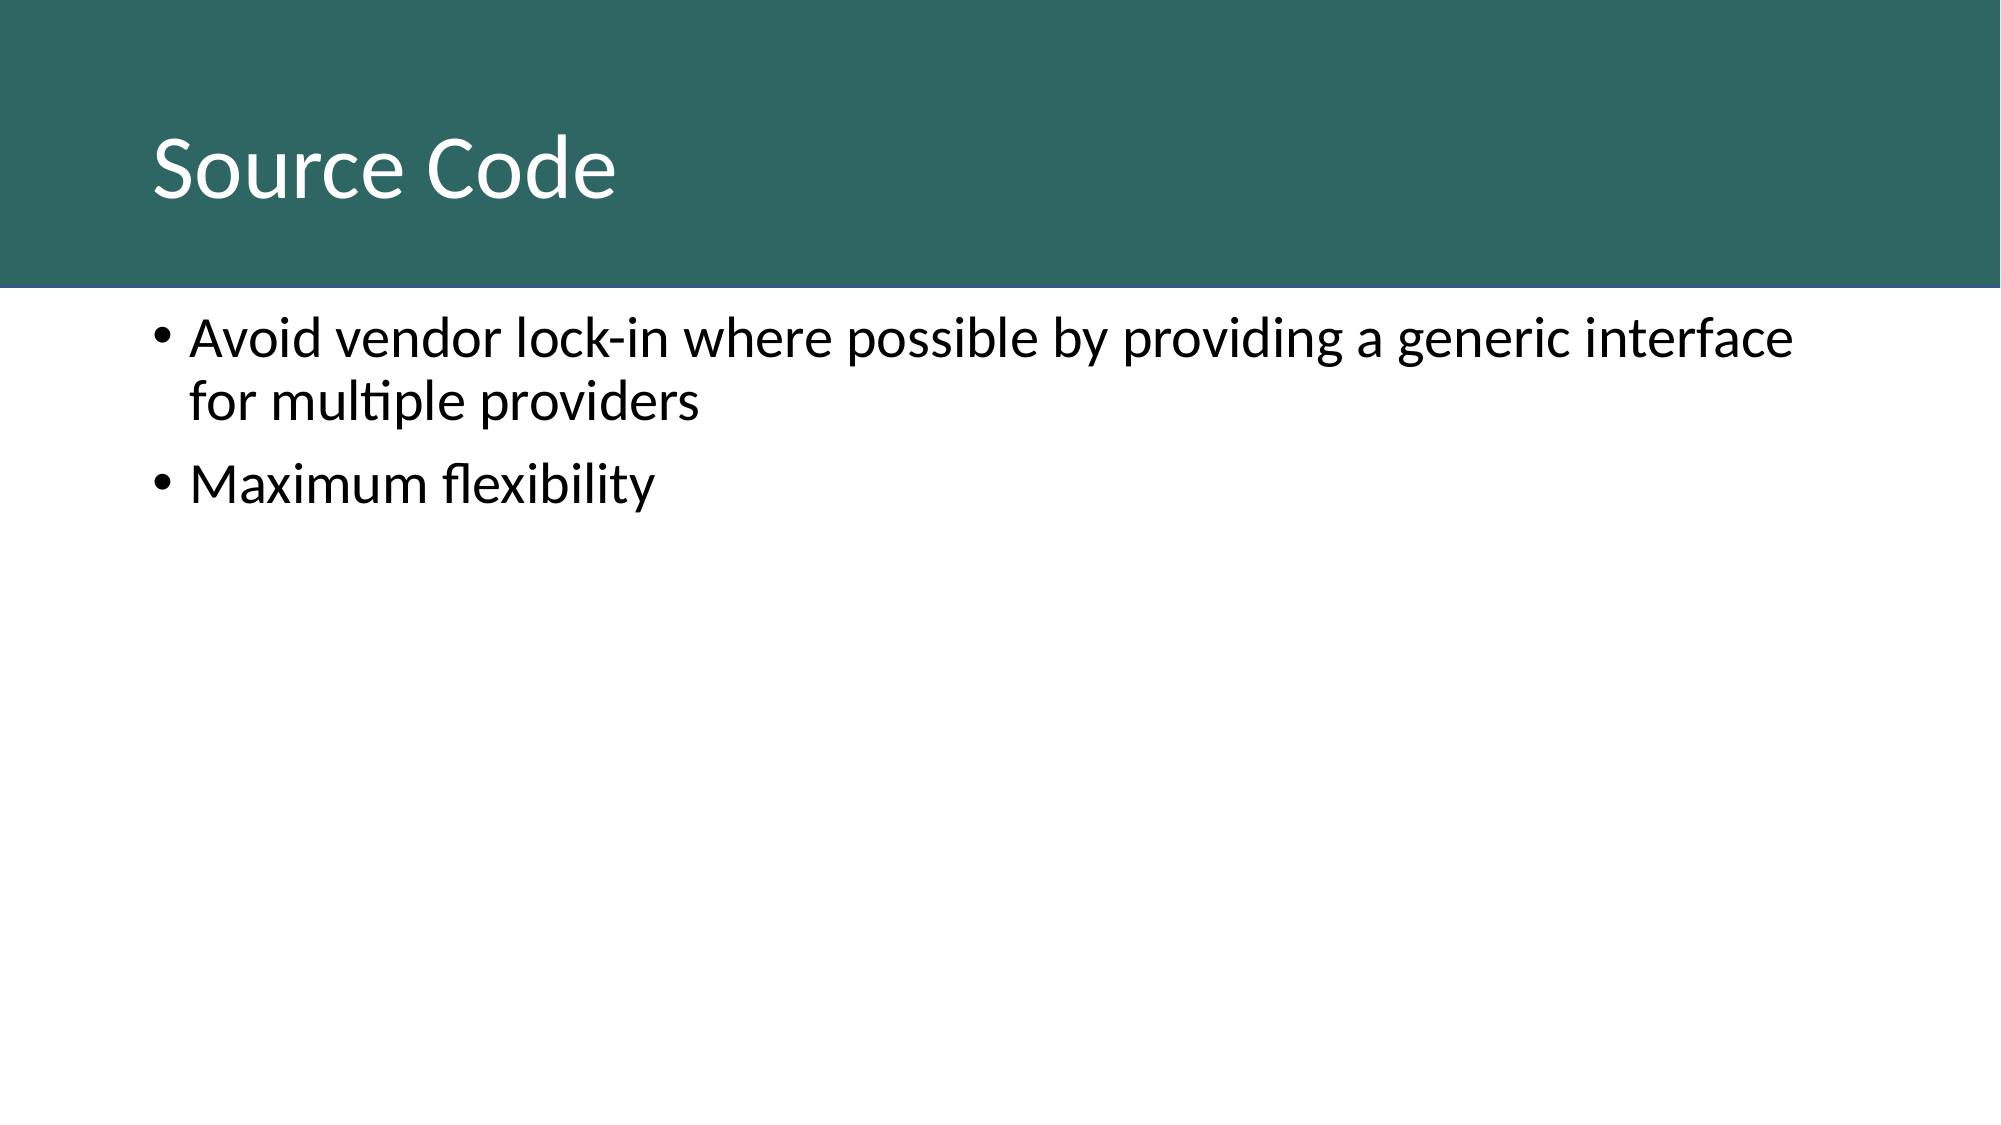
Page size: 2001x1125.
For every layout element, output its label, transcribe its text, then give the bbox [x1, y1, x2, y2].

list Avoid vendor lock-in where possible by providing a generic interface for multiple providers Maximum flexibility [137, 299, 1863, 1014]
title Source Code [137, 59, 1863, 278]
